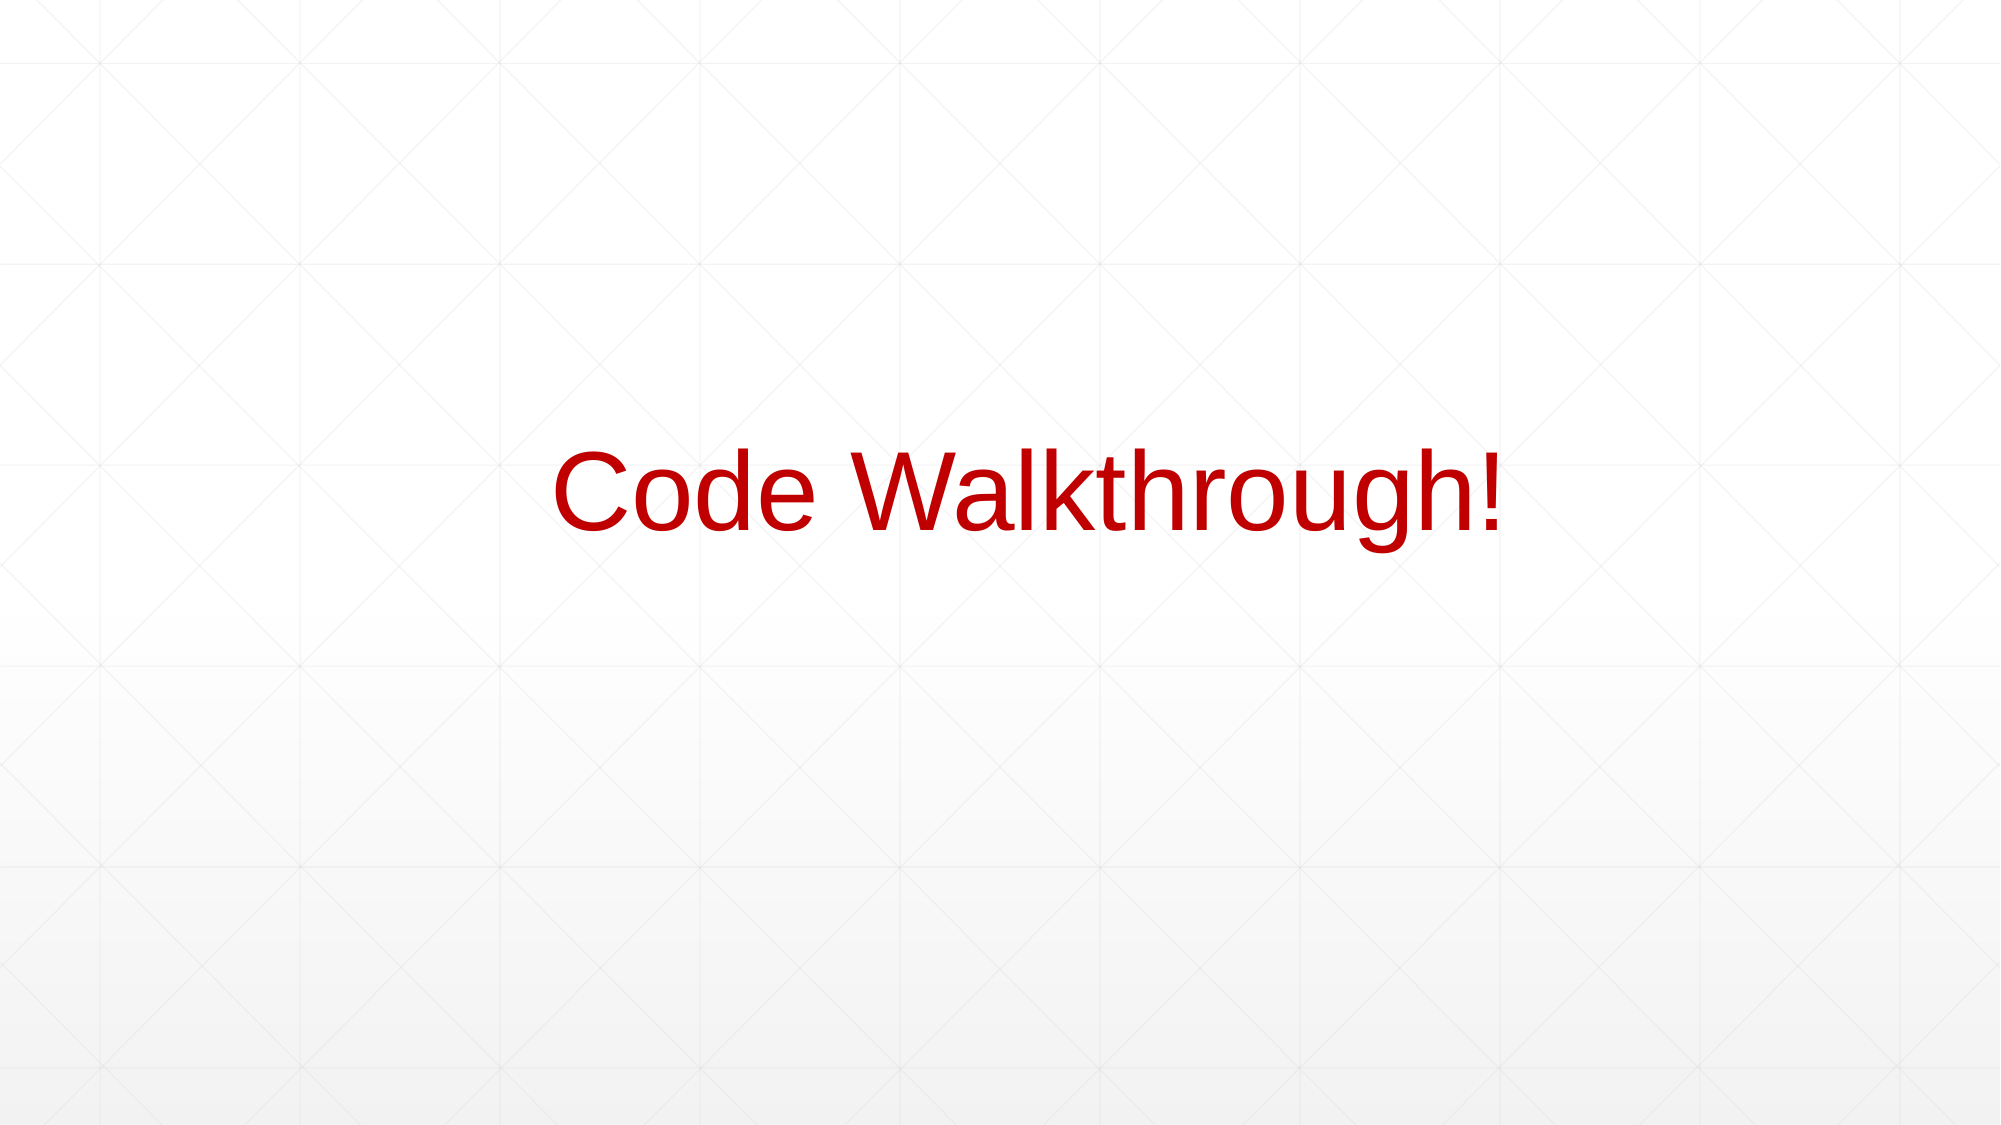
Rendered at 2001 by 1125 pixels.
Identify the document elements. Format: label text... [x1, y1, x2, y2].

text_box Code Walkthrough! [535, 410, 1537, 561]
